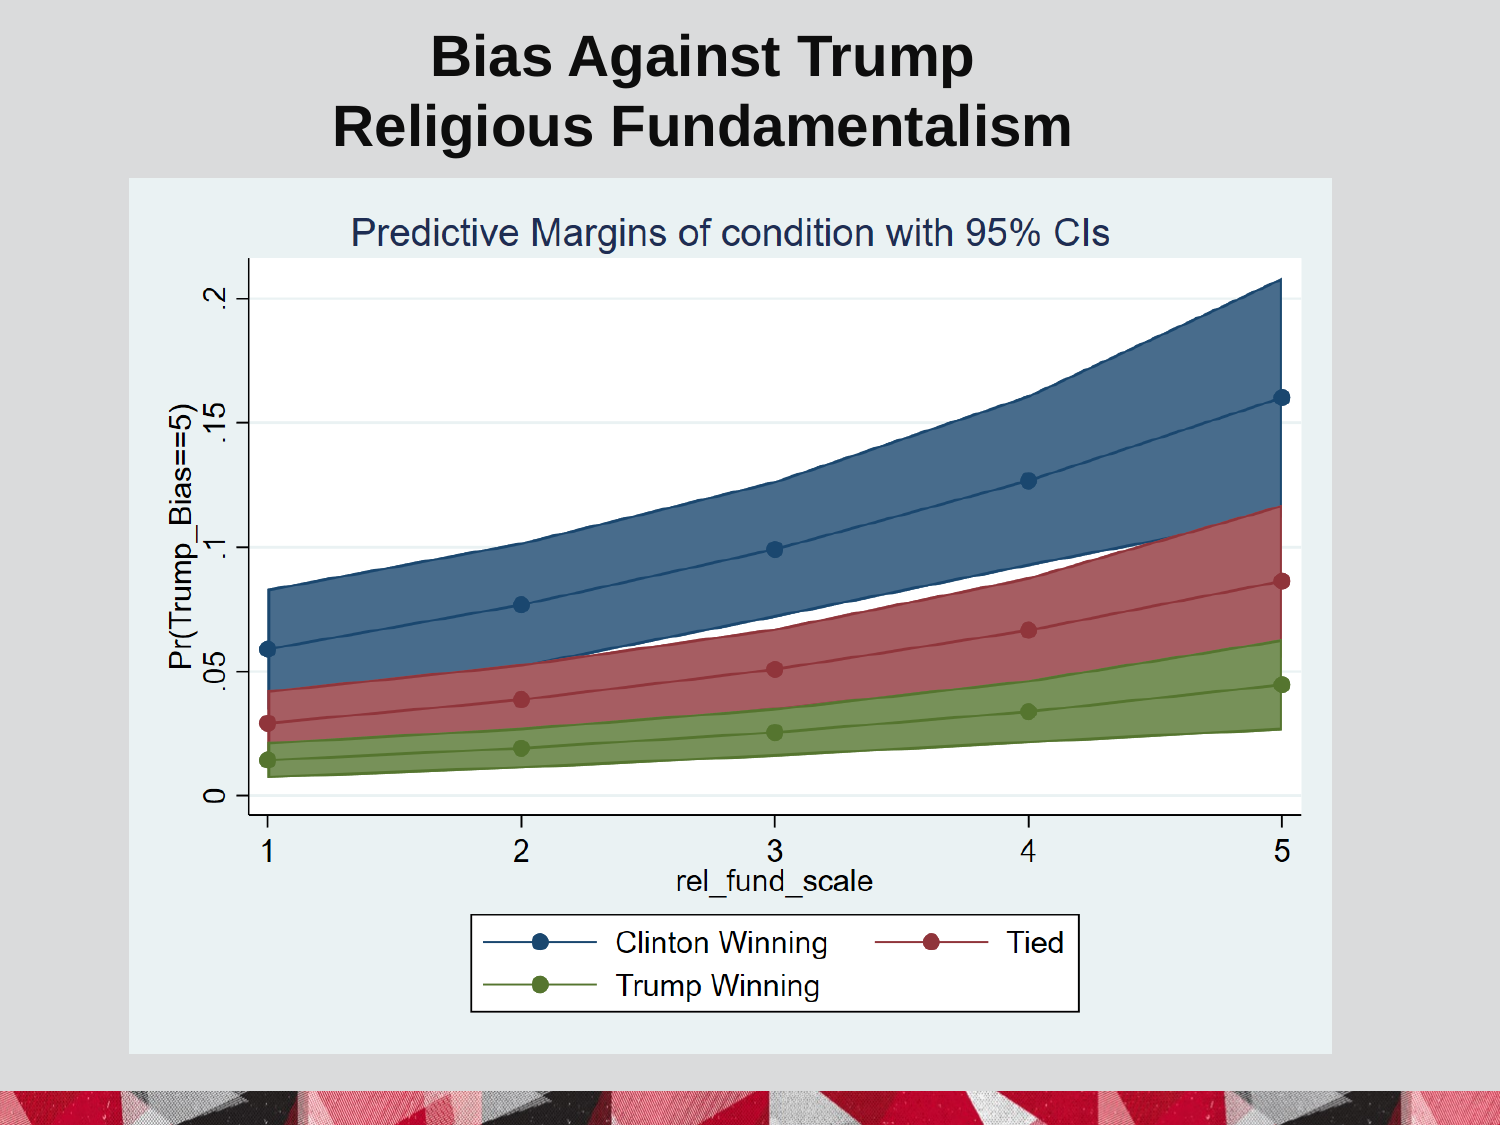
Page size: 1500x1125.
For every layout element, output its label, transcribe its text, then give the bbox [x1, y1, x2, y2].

text_box Bias Against Trump Religious Fundamentalism [235, 32, 1171, 145]
picture [0, 1091, 1500, 1125]
picture [127, 178, 1333, 1054]
